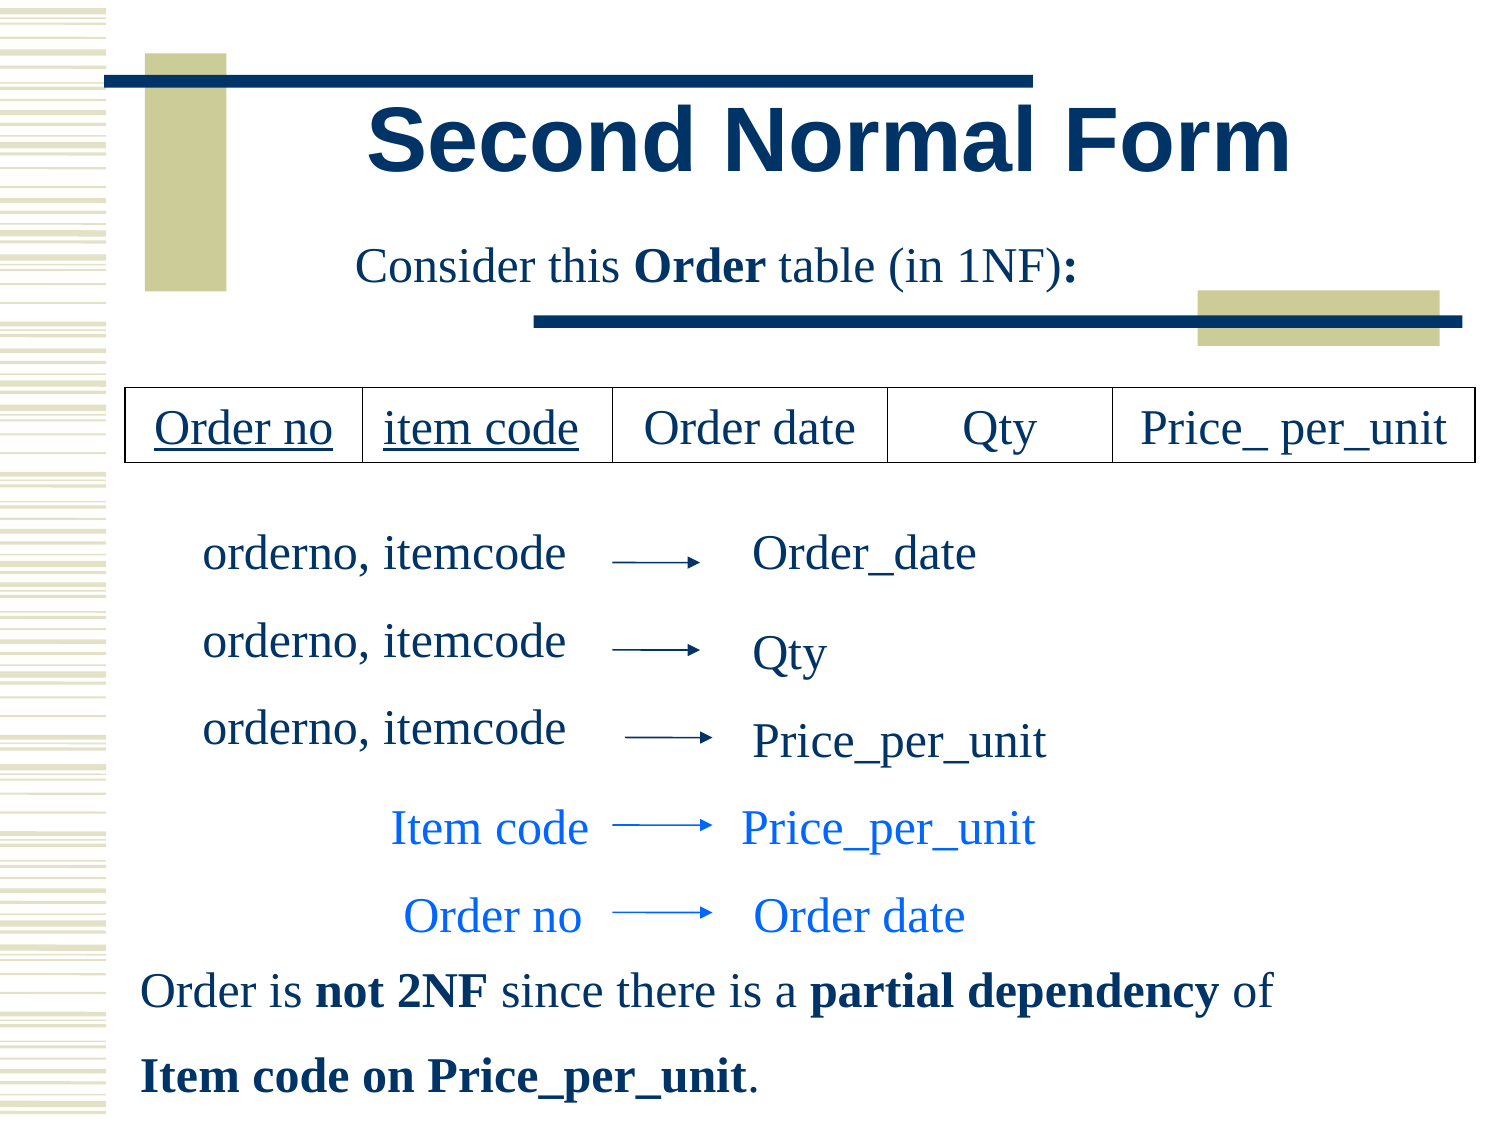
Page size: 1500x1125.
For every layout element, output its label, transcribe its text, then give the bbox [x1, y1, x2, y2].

text_box Item code [375, 787, 605, 863]
title Second Normal Form [225, 99, 1436, 188]
text_box Qty [737, 612, 1230, 688]
text_box Order date [612, 387, 887, 463]
text_box Price_per_unit [737, 699, 1255, 775]
text_box Order_date [737, 512, 1243, 588]
text_box item code [363, 387, 612, 463]
text_box [612, 906, 713, 919]
text_box [624, 731, 713, 744]
text_box Qty [887, 387, 1112, 463]
text_box [650, 556, 700, 569]
text_box Consider this Order table (in 1NF): [340, 224, 1094, 300]
text_box Price_per_unit [726, 787, 1051, 863]
text_box orderno, itemcode [187, 599, 650, 675]
text_box Order no [388, 874, 598, 950]
text_box Order date [738, 874, 981, 950]
text_box orderno, itemcode [187, 512, 650, 588]
text_box [612, 818, 713, 832]
text_box Order is not 2NF since there is a partial dependency of Item code on Price_per_unit. [124, 950, 1413, 1110]
text_box [612, 643, 700, 657]
text_box Price_ per_unit [1112, 387, 1475, 463]
text_box orderno, itemcode [187, 687, 650, 763]
text_box Order no [124, 387, 363, 463]
